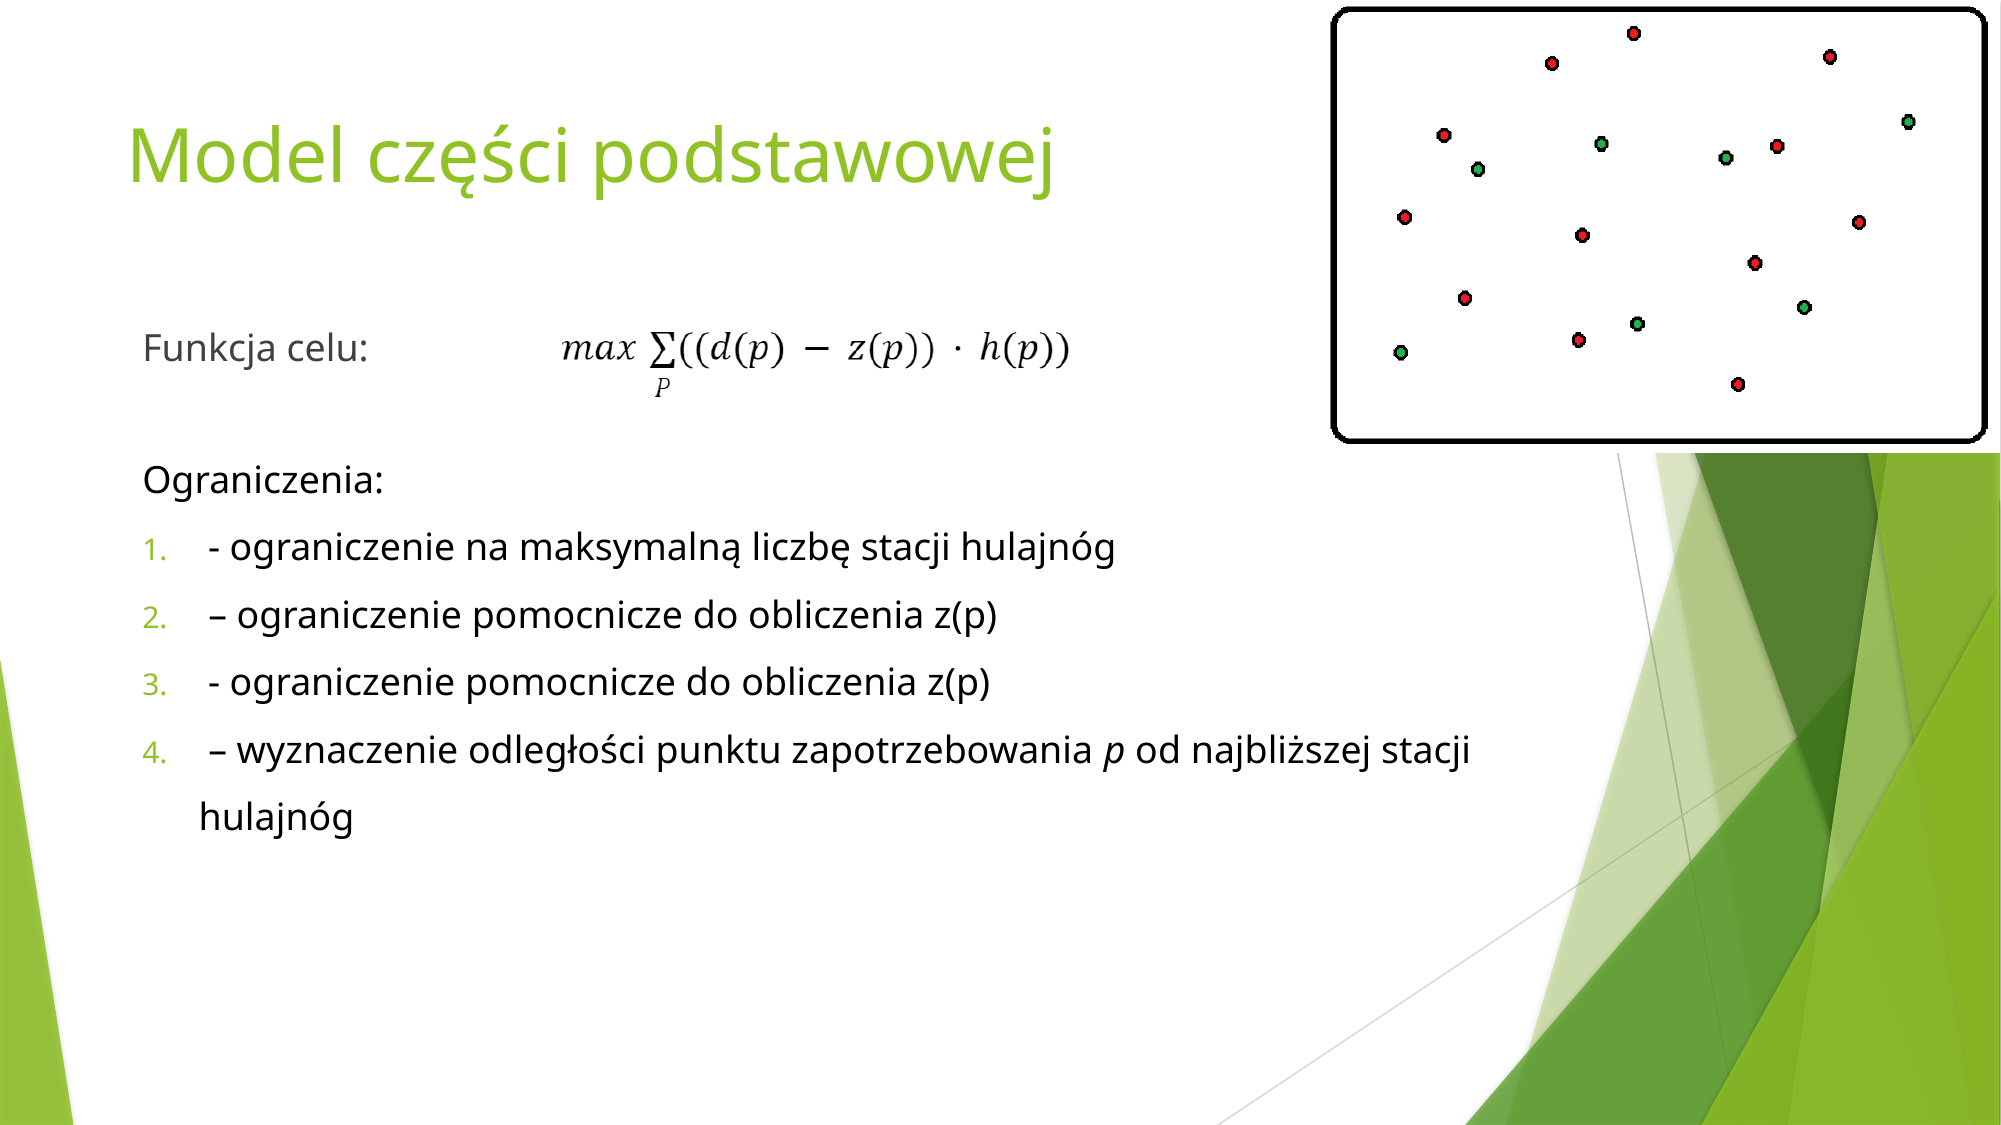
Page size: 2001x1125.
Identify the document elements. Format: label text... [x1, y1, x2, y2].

text_box [111, 354, 1522, 991]
picture [554, 307, 1078, 411]
picture [1319, 0, 2000, 454]
title Model części podstawowej [111, 99, 1315, 317]
